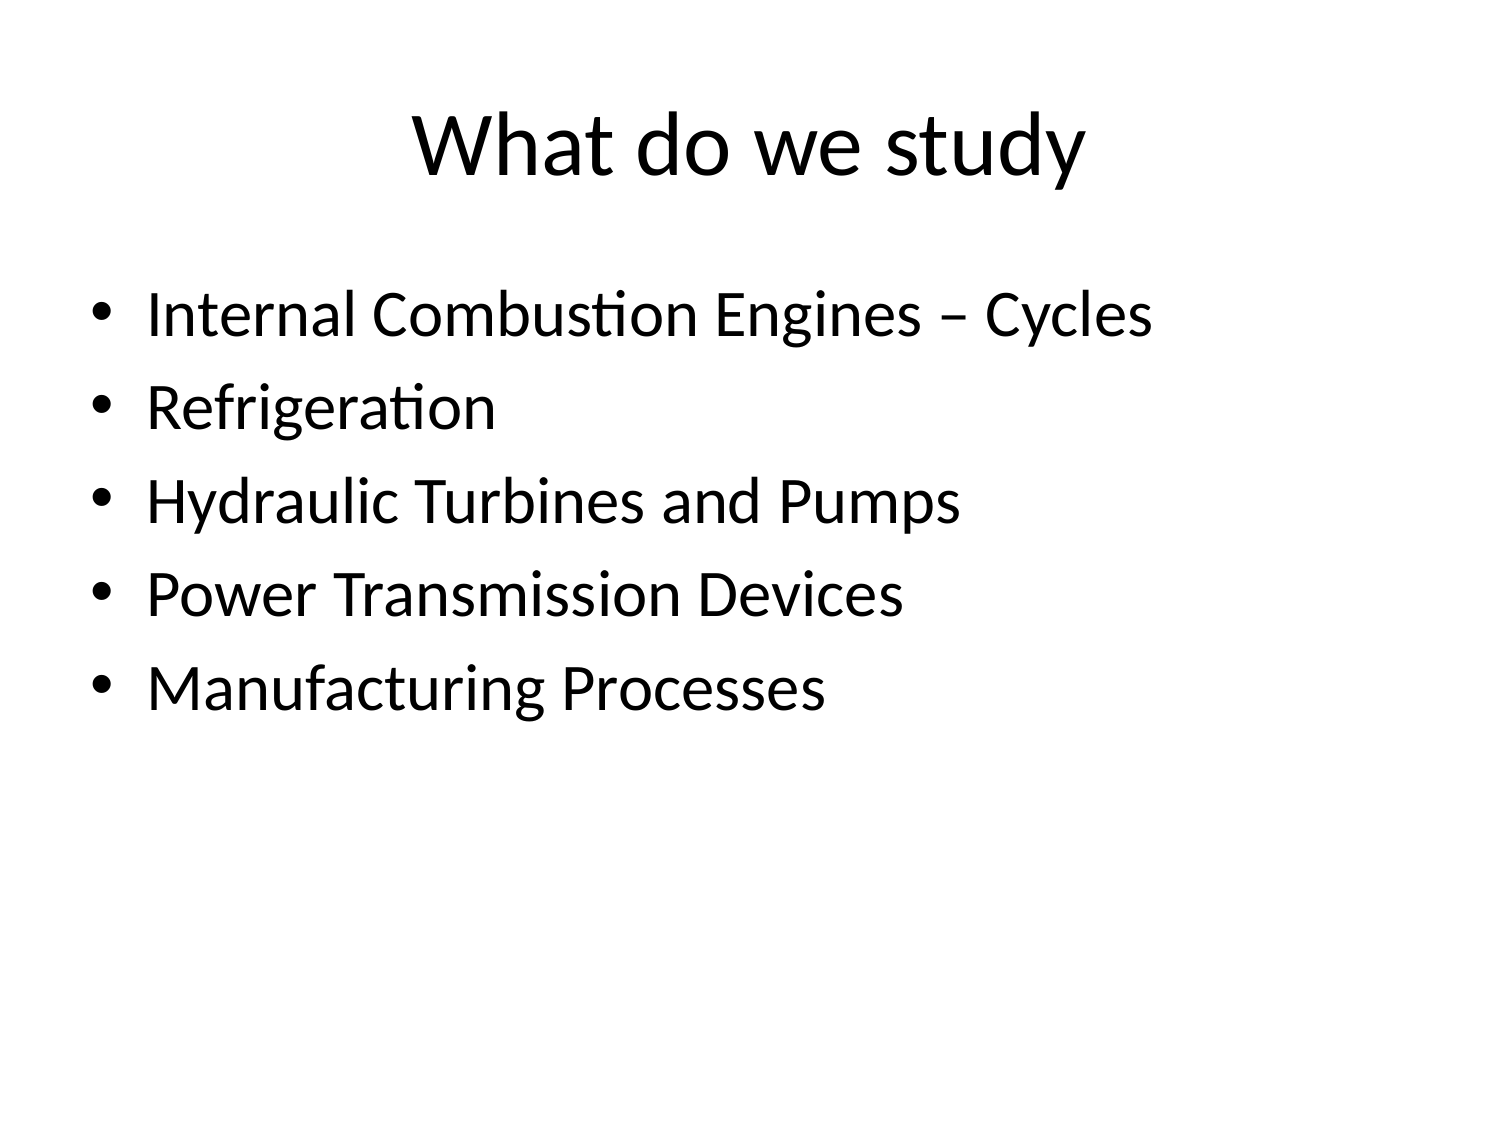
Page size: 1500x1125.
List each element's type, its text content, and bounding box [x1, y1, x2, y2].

list Internal Combustion Engines – Cycles Refrigeration Hydraulic Turbines and Pumps Power Transmission Devices Manufacturing Processes [75, 262, 1425, 1005]
title What do we study [75, 45, 1425, 233]
